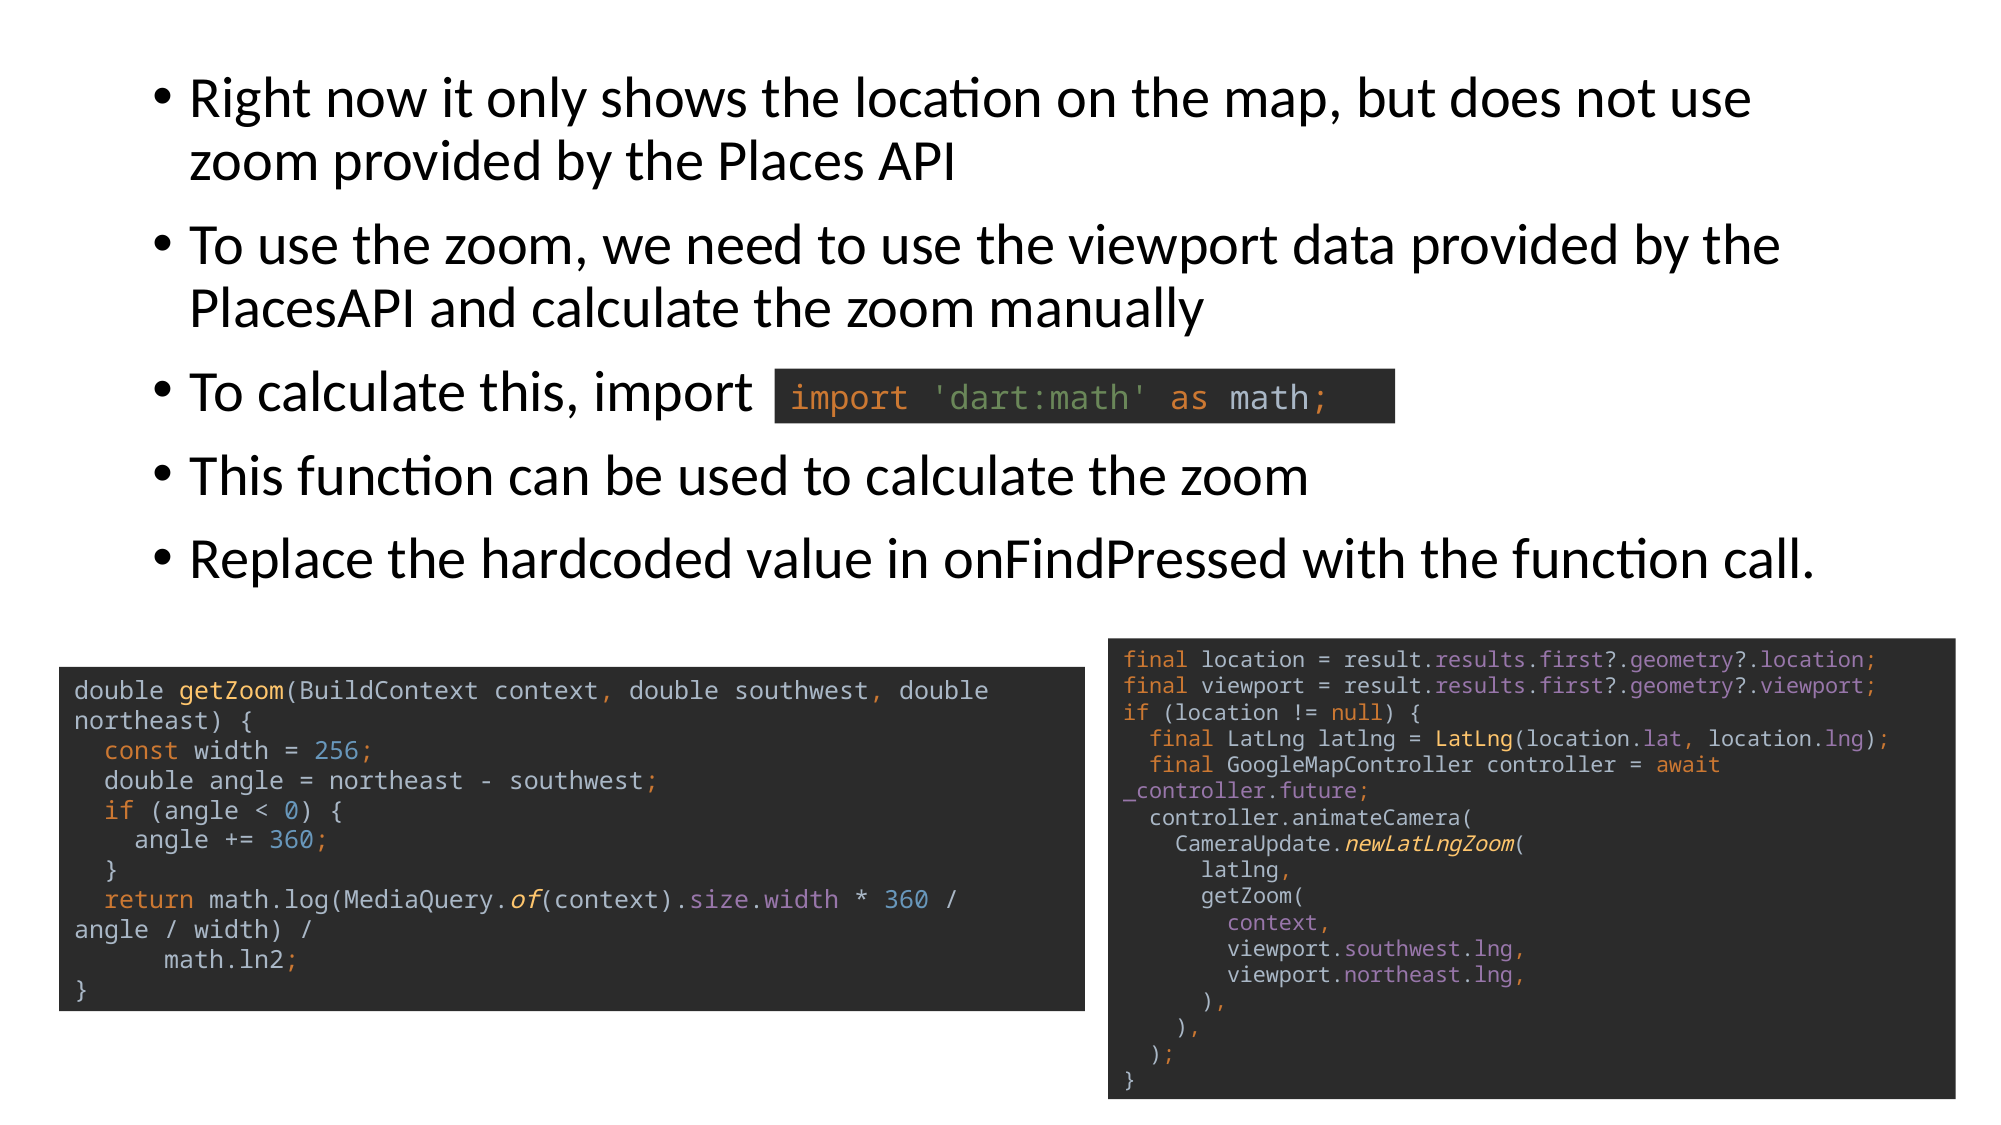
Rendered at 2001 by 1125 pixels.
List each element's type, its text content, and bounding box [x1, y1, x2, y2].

text_box import 'dart:math' as math; [774, 368, 1396, 424]
list Right now it only shows the location on the map, but does not use zoom provided by the Places API To use the zoom, we need to use the viewport data provided by the PlacesAPI and calculate the zoom manually To calculate this, import This function can be used to calculate the zoom Replace the hardcoded value in onFindPressed with the function call. [137, 59, 1863, 1014]
text_box final location = result.results.first?.geometry?.location; final viewport = result.results.first?.geometry?.viewport; if (location != null) { final LatLng latlng = LatLng(location.lat, location.lng); final GoogleMapController controller = await _controller.future; controller.animateCamera( CameraUpdate.newLatLngZoom( latlng, getZoom( context, viewport.southwest.lng, viewport.northeast.lng, ), ), ); } [1108, 638, 1956, 1100]
text_box double getZoom(BuildContext context, double southwest, double northeast) { const width = 256; double angle = northeast - southwest; if (angle < 0) { angle += 360; } return math.log(MediaQuery.of(context).size.width * 360 / angle / width) / math.ln2; } [59, 666, 1085, 1012]
